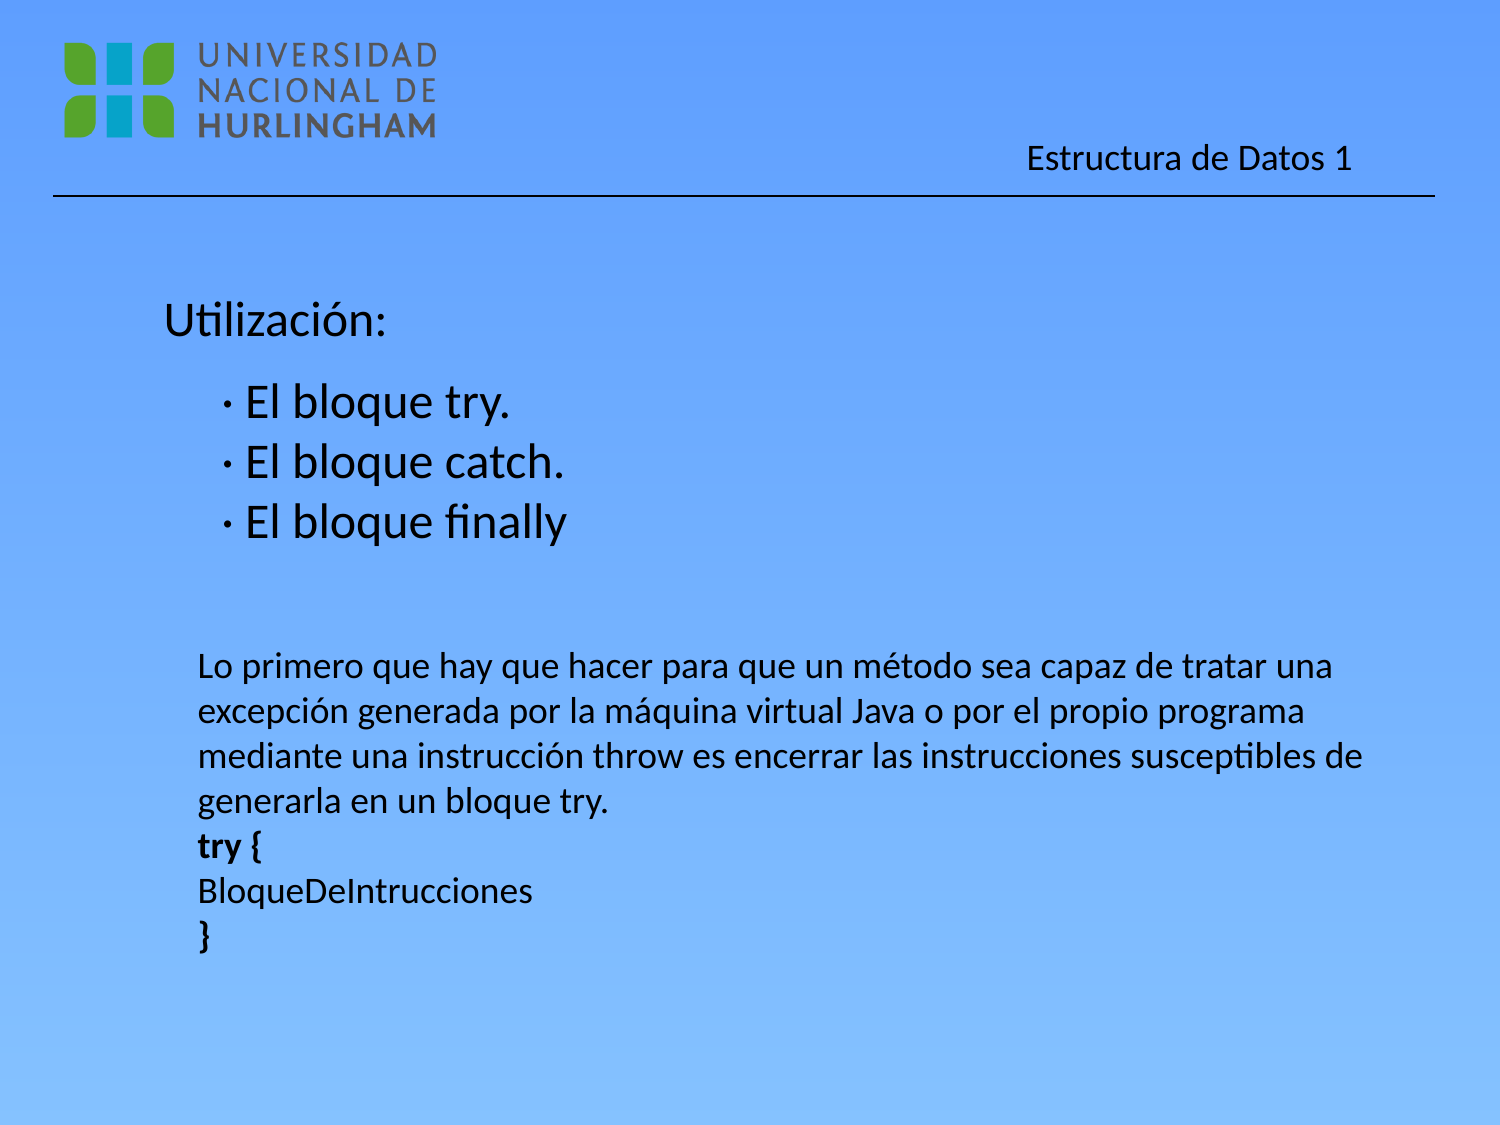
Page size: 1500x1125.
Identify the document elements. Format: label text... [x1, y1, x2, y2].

picture [64, 42, 436, 138]
text_box Utilización: [148, 278, 404, 354]
text_box Lo primero que hay que hacer para que un método sea capaz de tratar una excepción generada por la máquina virtual Java o por el propio programa mediante una instrucción throw es encerrar las instrucciones susceptibles de generarla en un bloque try. try { BloqueDeIntrucciones } [182, 633, 1400, 964]
text_box · El bloque try. · El bloque catch. · El bloque finally [206, 361, 957, 557]
